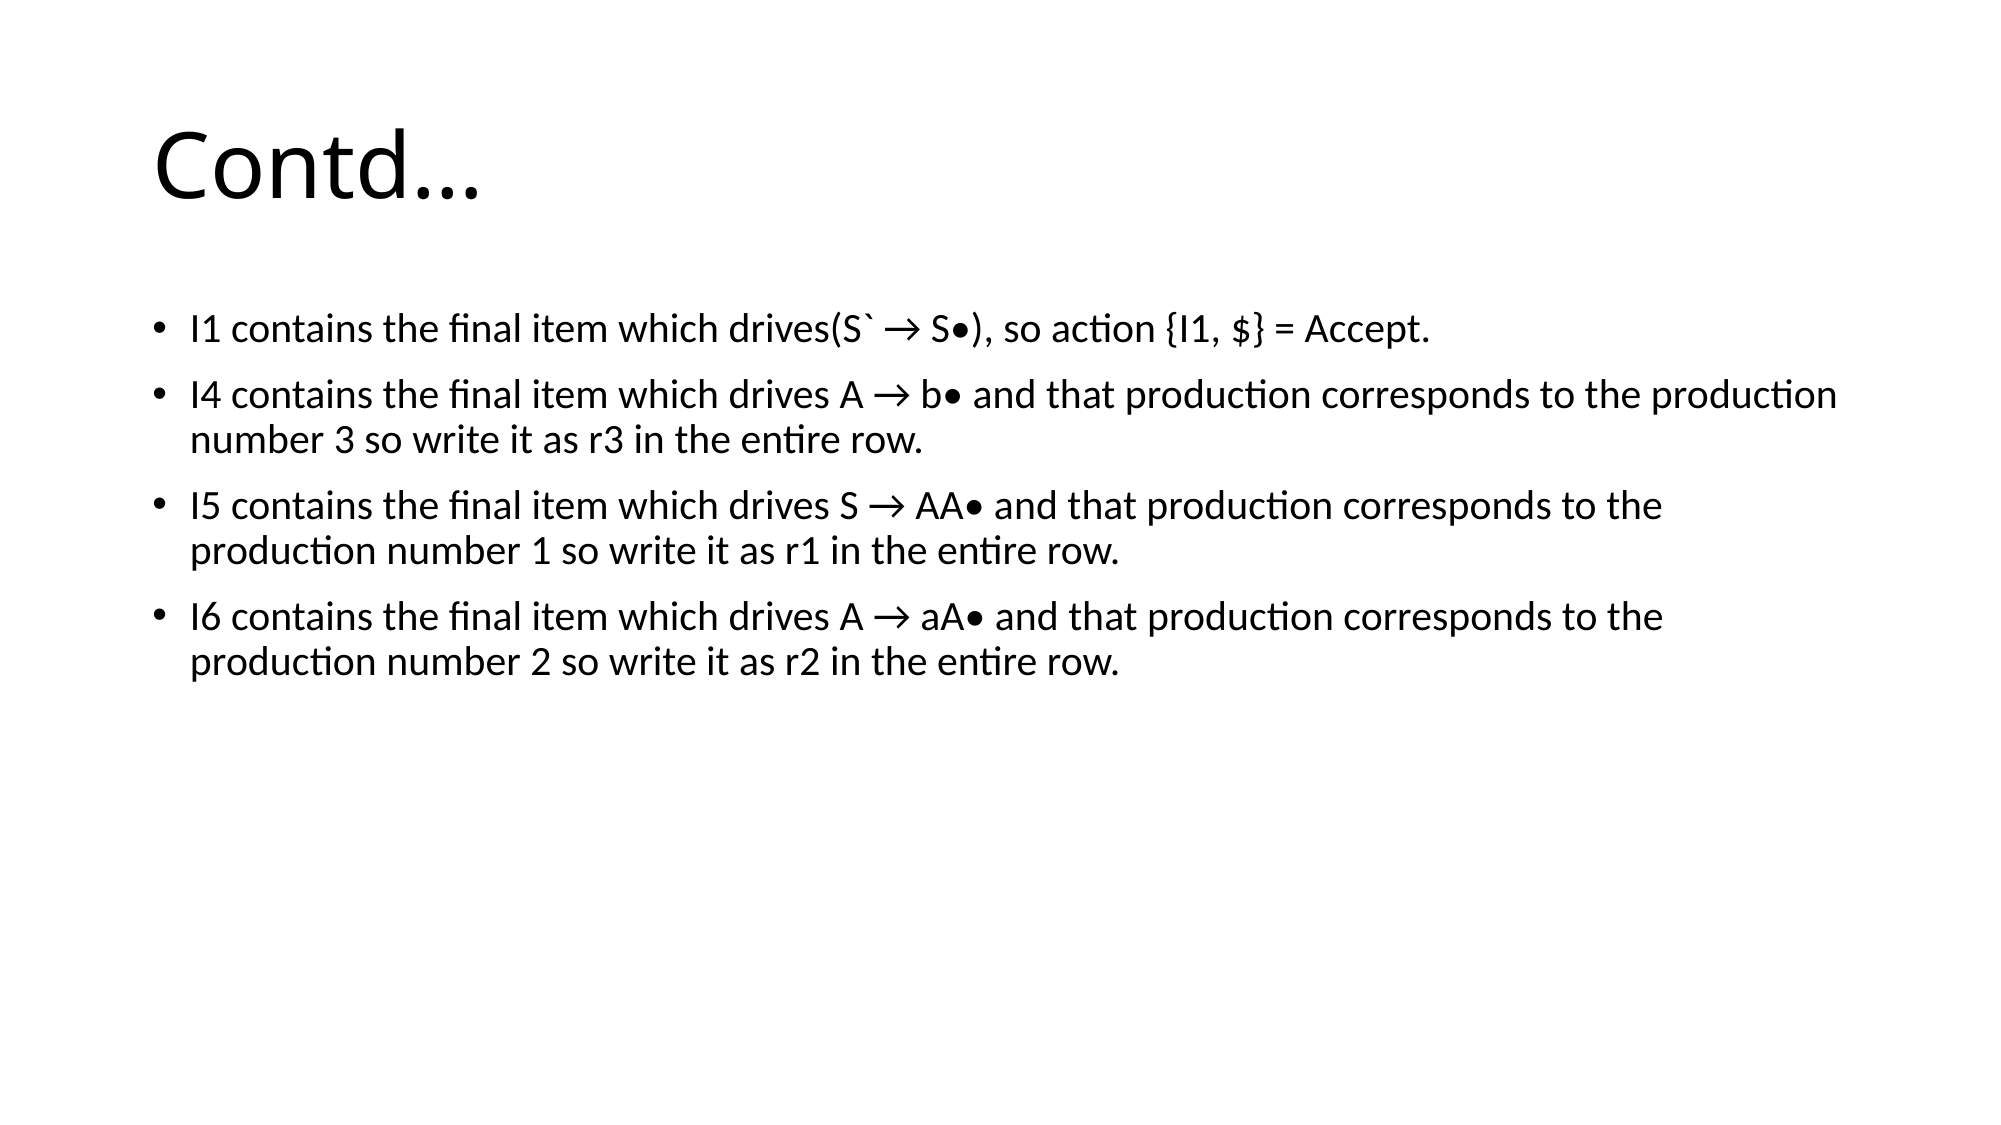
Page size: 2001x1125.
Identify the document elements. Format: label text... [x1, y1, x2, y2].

title Contd… [137, 59, 1863, 278]
list I1 contains the final item which drives(S` → S•), so action {I1, $} = Accept. I4 contains the final item which drives A → b• and that production corresponds to the production number 3 so write it as r3 in the entire row. I5 contains the final item which drives S → AA• and that production corresponds to the production number 1 so write it as r1 in the entire row. I6 contains the final item which drives A → aA• and that production corresponds to the production number 2 so write it as r2 in the entire row. [137, 299, 1863, 1014]
